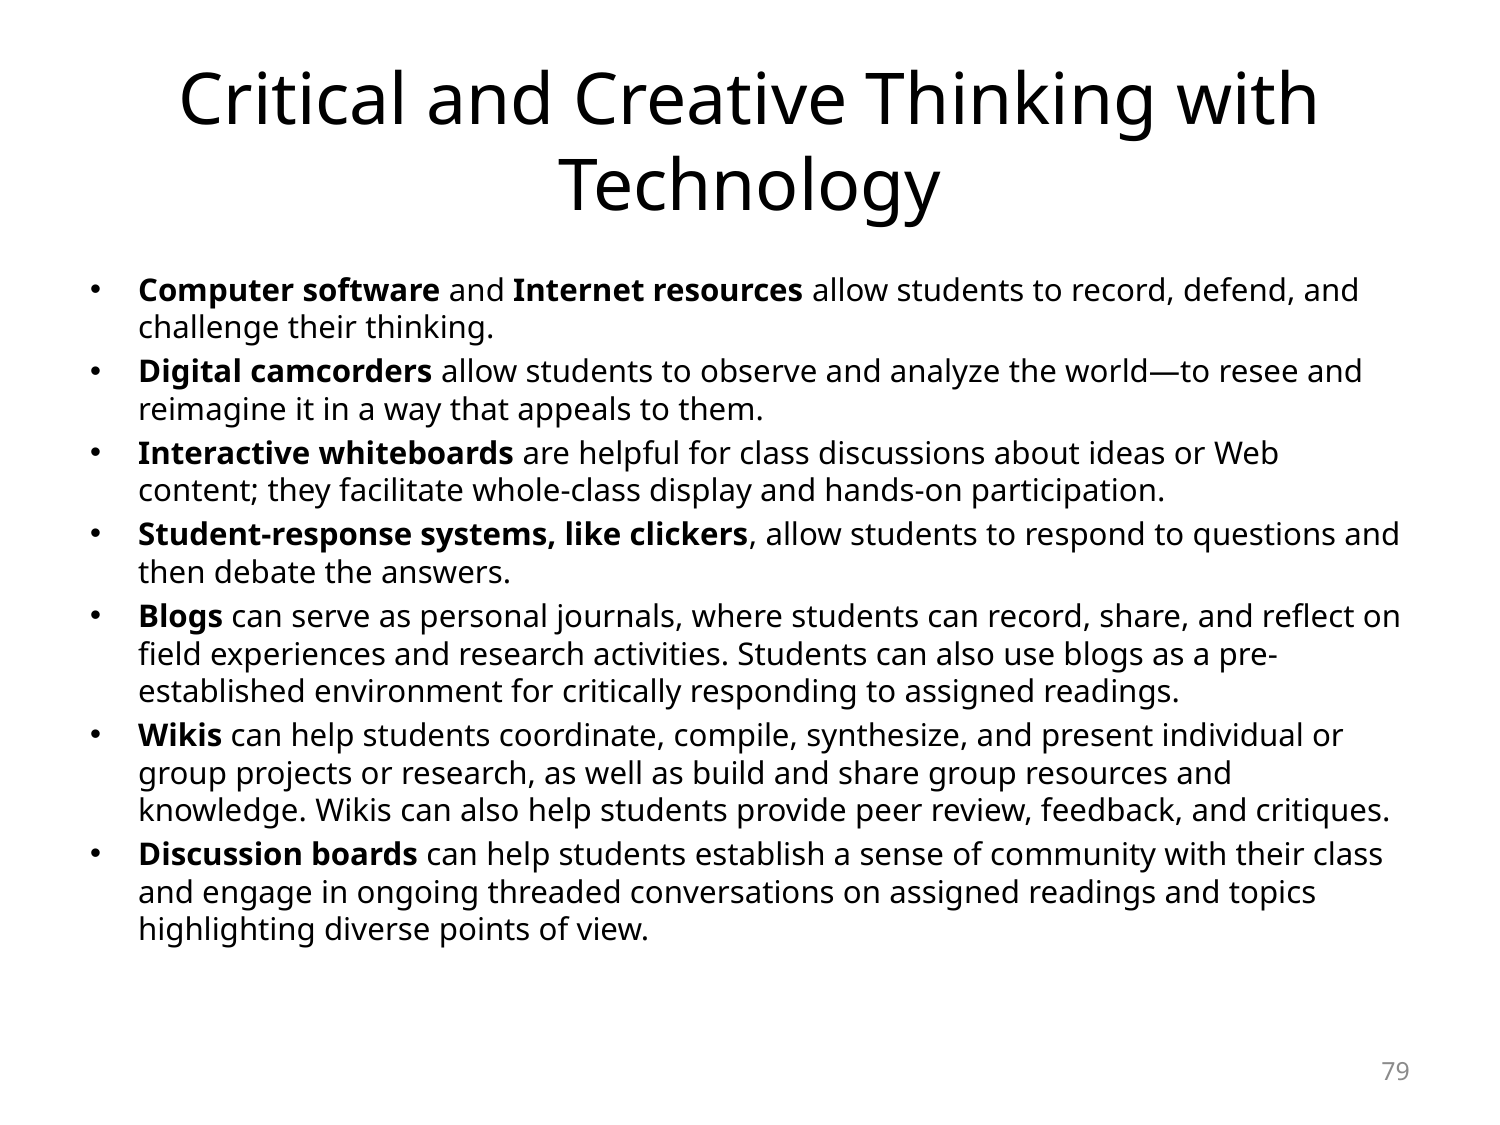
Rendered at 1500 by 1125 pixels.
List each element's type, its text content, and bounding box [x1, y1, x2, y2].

title Critical and Creative Thinking with Technology [75, 45, 1425, 233]
slide_number 79 [1074, 1042, 1425, 1103]
list Computer software and Internet resources allow students to record, defend, and challenge their thinking. Digital camcorders allow students to observe and analyze the world—to resee and reimagine it in a way that appeals to them. Interactive whiteboards are helpful for class discussions about ideas or Web content; they facilitate whole-class display and hands-on participation. Student-response systems, like clickers, allow students to respond to questions and then debate the answers. Blogs can serve as personal journals, where students can record, share, and reflect on field experiences and research activities. Students can also use blogs as a pre-established environment for critically responding to assigned readings. Wikis can help students coordinate, compile, synthesize, and present individual or group projects or research, as well as build and share group resources and knowledge. Wikis can also help students provide peer review, feedback, and critiques. Discussion boards can help students establish a sense of community with their class and engage in ongoing threaded conversations on assigned readings and topics highlighting diverse points of view. [75, 262, 1425, 1005]
